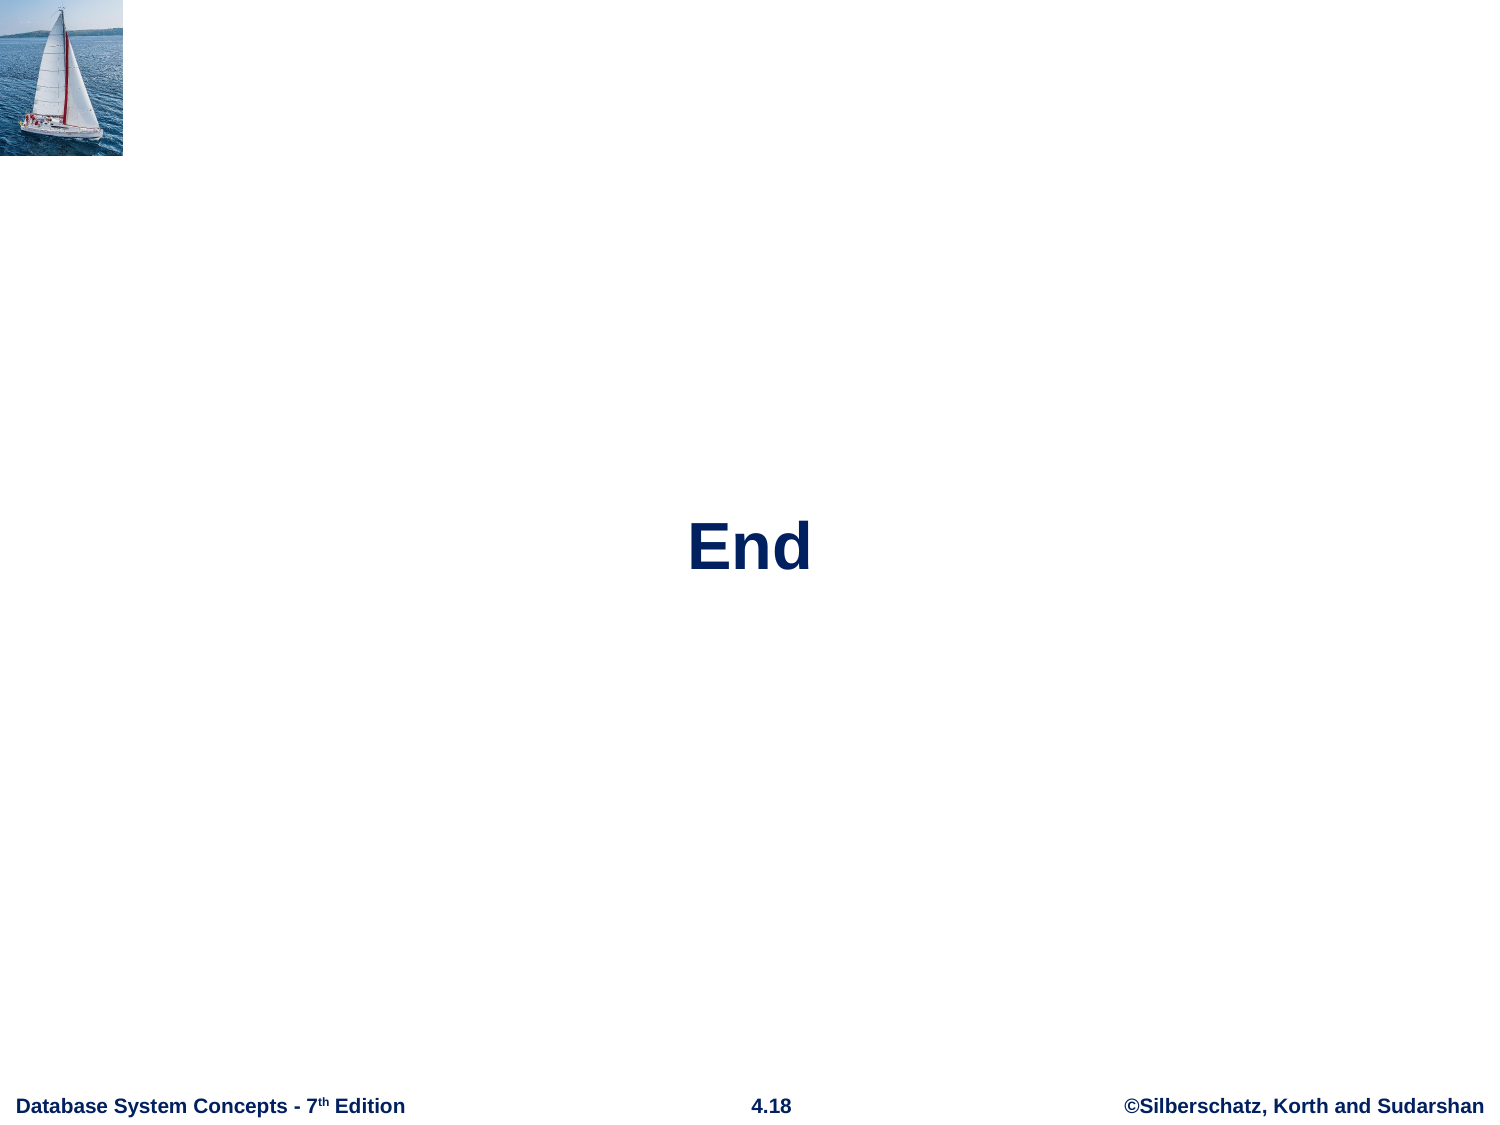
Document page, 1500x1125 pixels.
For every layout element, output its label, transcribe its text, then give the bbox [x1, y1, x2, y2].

title End [112, 349, 1388, 591]
picture [0, 0, 123, 156]
